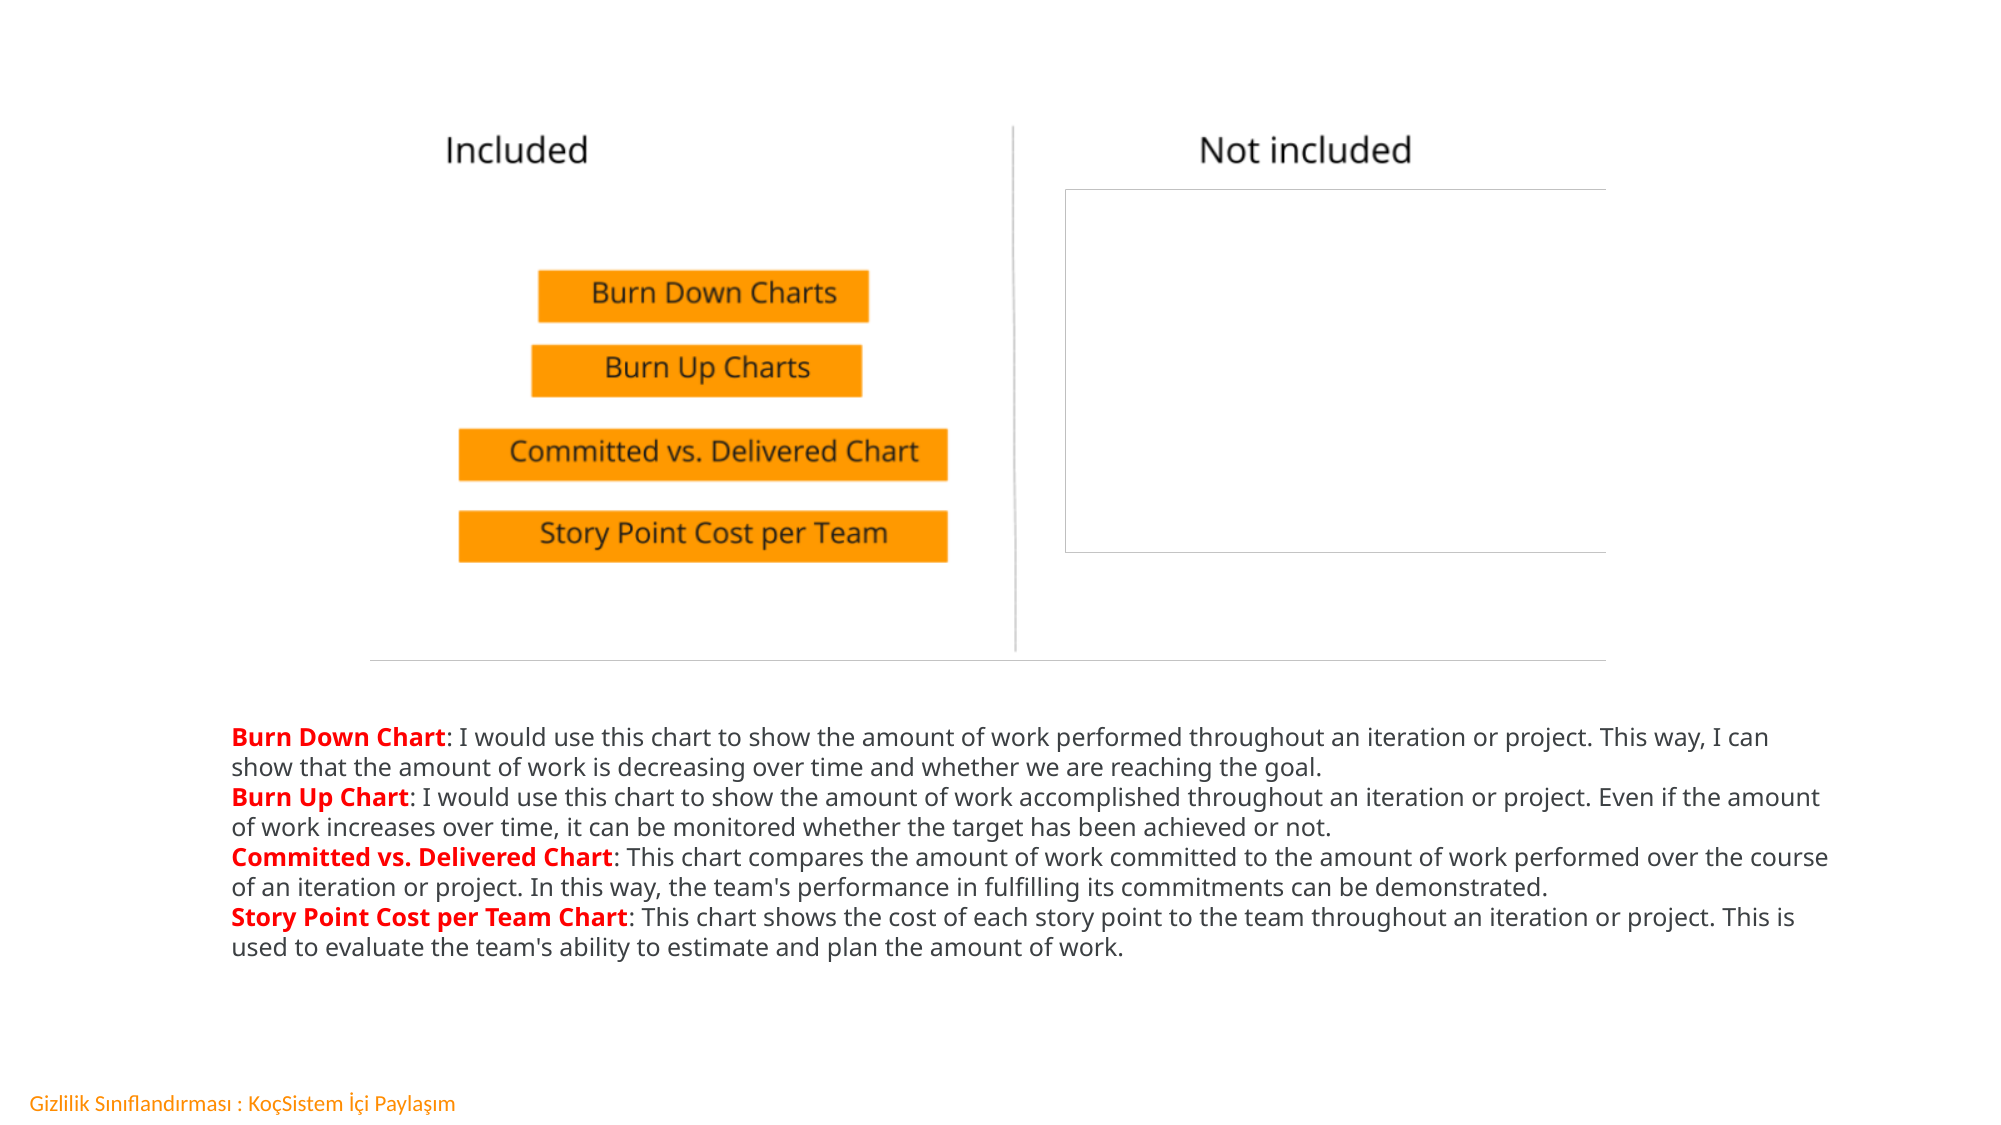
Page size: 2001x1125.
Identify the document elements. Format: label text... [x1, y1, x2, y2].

text_box Burn Down Chart: I would use this chart to show the amount of work performed throughout an iteration or project. This way, I can show that the amount of work is decreasing over time and whether we are reaching the goal. Burn Up Chart: I would use this chart to show the amount of work accomplished throughout an iteration or project. Even if the amount of work increases over time, it can be monitored whether the target has been achieved or not. Committed vs. Delivered Chart: This chart compares the amount of work committed to the amount of work performed over the course of an iteration or project. In this way, the team's performance in fulfilling its commitments can be demonstrated. Story Point Cost per Team Chart: This chart shows the cost of each story point to the team throughout an iteration or project. This is used to evaluate the team's ability to estimate and plan the amount of work. [216, 714, 1848, 969]
picture [369, 32, 1607, 684]
